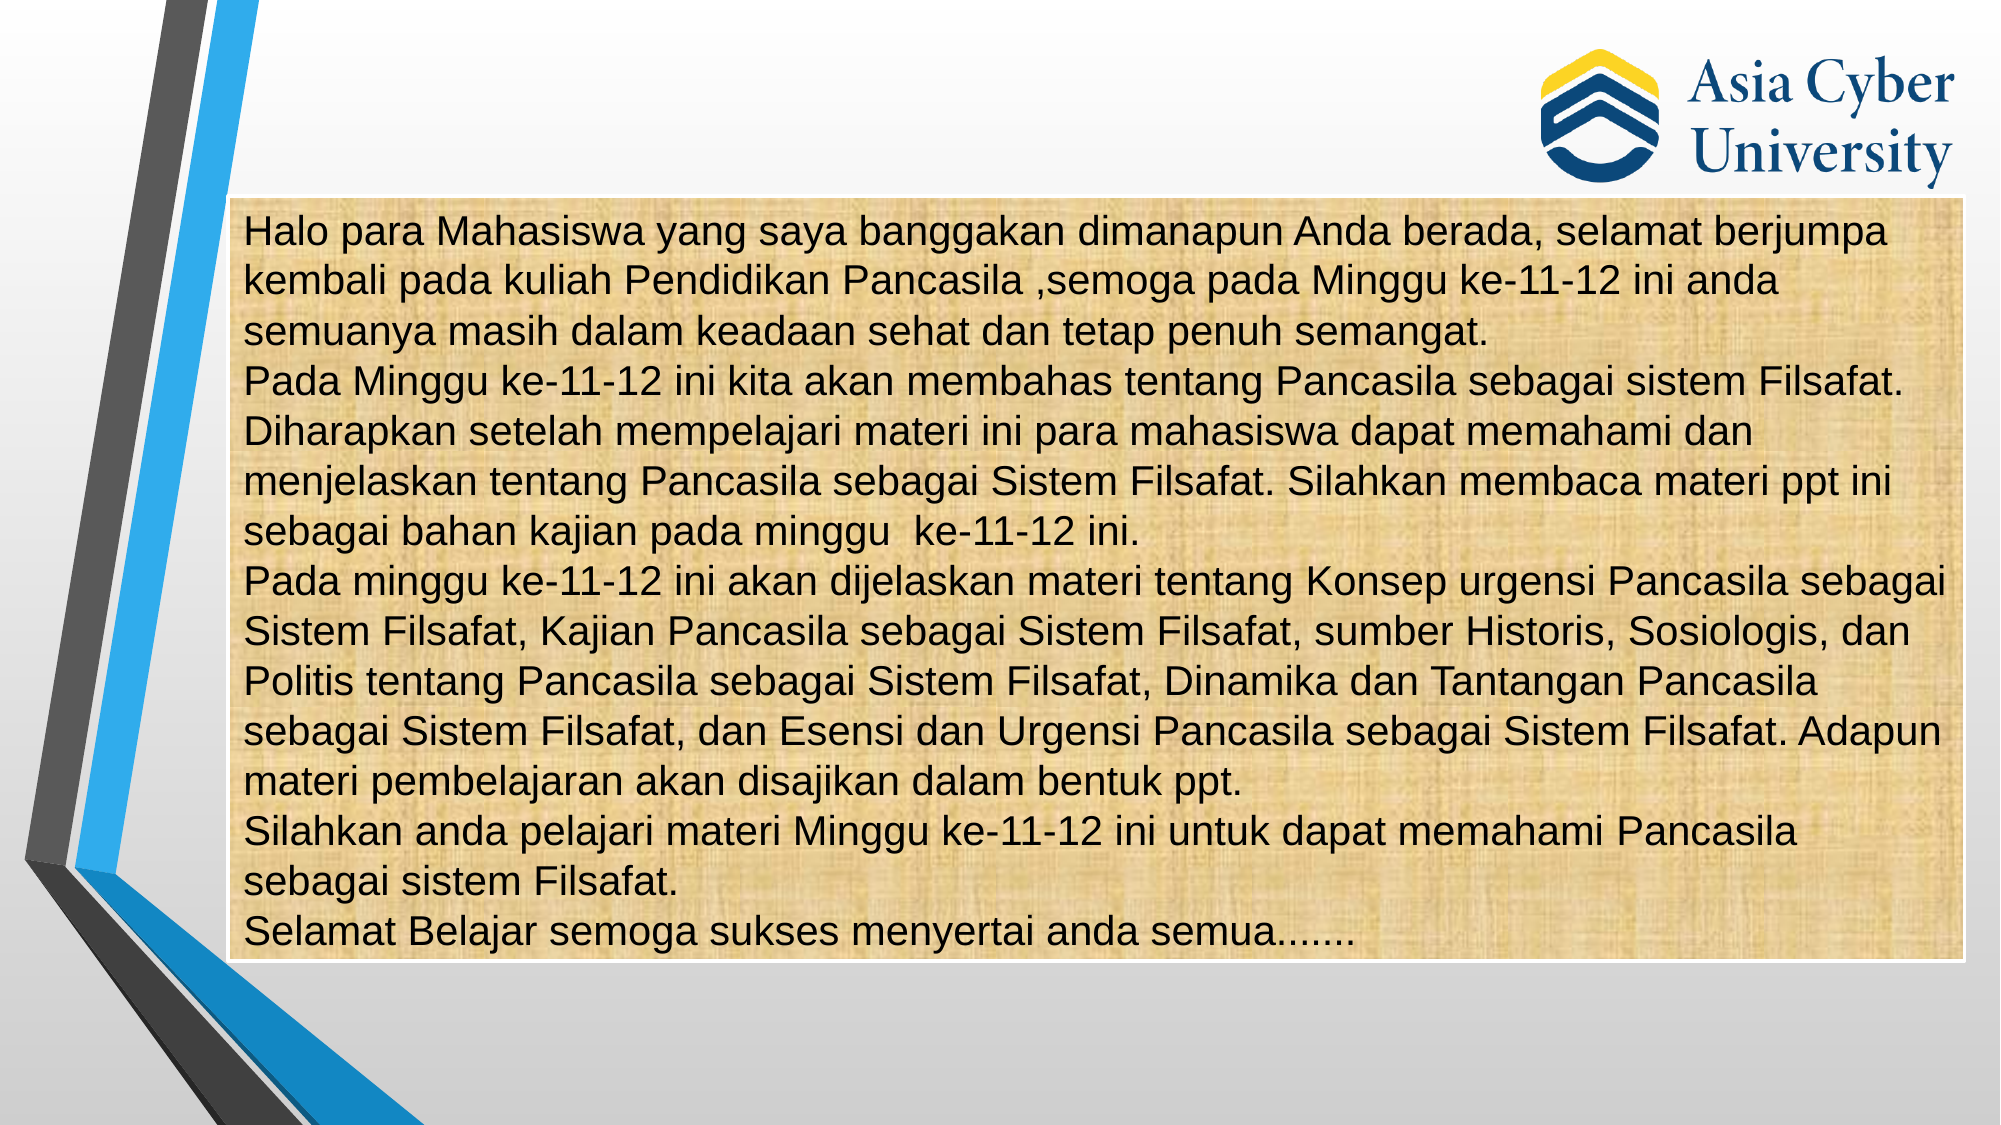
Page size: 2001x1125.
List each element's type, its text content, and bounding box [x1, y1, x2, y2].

picture [1541, 49, 1955, 189]
text_box Halo para Mahasiswa yang saya banggakan dimanapun Anda berada, selamat berjumpa kembali pada kuliah Pendidikan Pancasila ,semoga pada Minggu ke-11-12 ini anda semuanya masih dalam keadaan sehat dan tetap penuh semangat. Pada Minggu ke-11-12 ini kita akan membahas tentang Pancasila sebagai sistem Filsafat. Diharapkan setelah mempelajari materi ini para mahasiswa dapat memahami dan menjelaskan tentang Pancasila sebagai Sistem Filsafat. Silahkan membaca materi ppt ini sebagai bahan kajian pada minggu ke-11-12 ini. Pada minggu ke-11-12 ini akan dijelaskan materi tentang Konsep urgensi Pancasila sebagai Sistem Filsafat, Kajian Pancasila sebagai Sistem Filsafat, sumber Historis, Sosiologis, dan Politis tentang Pancasila sebagai Sistem Filsafat, Dinamika dan Tantangan Pancasila sebagai Sistem Filsafat, dan Esensi dan Urgensi Pancasila sebagai Sistem Filsafat. Adapun materi pembelajaran akan disajikan dalam bentuk ppt. Silahkan anda pelajari materi Minggu ke-11-12 ini untuk dapat memahami Pancasila sebagai sistem Filsafat. Selamat Belajar semoga sukses menyertai anda semua....... [226, 194, 1966, 963]
